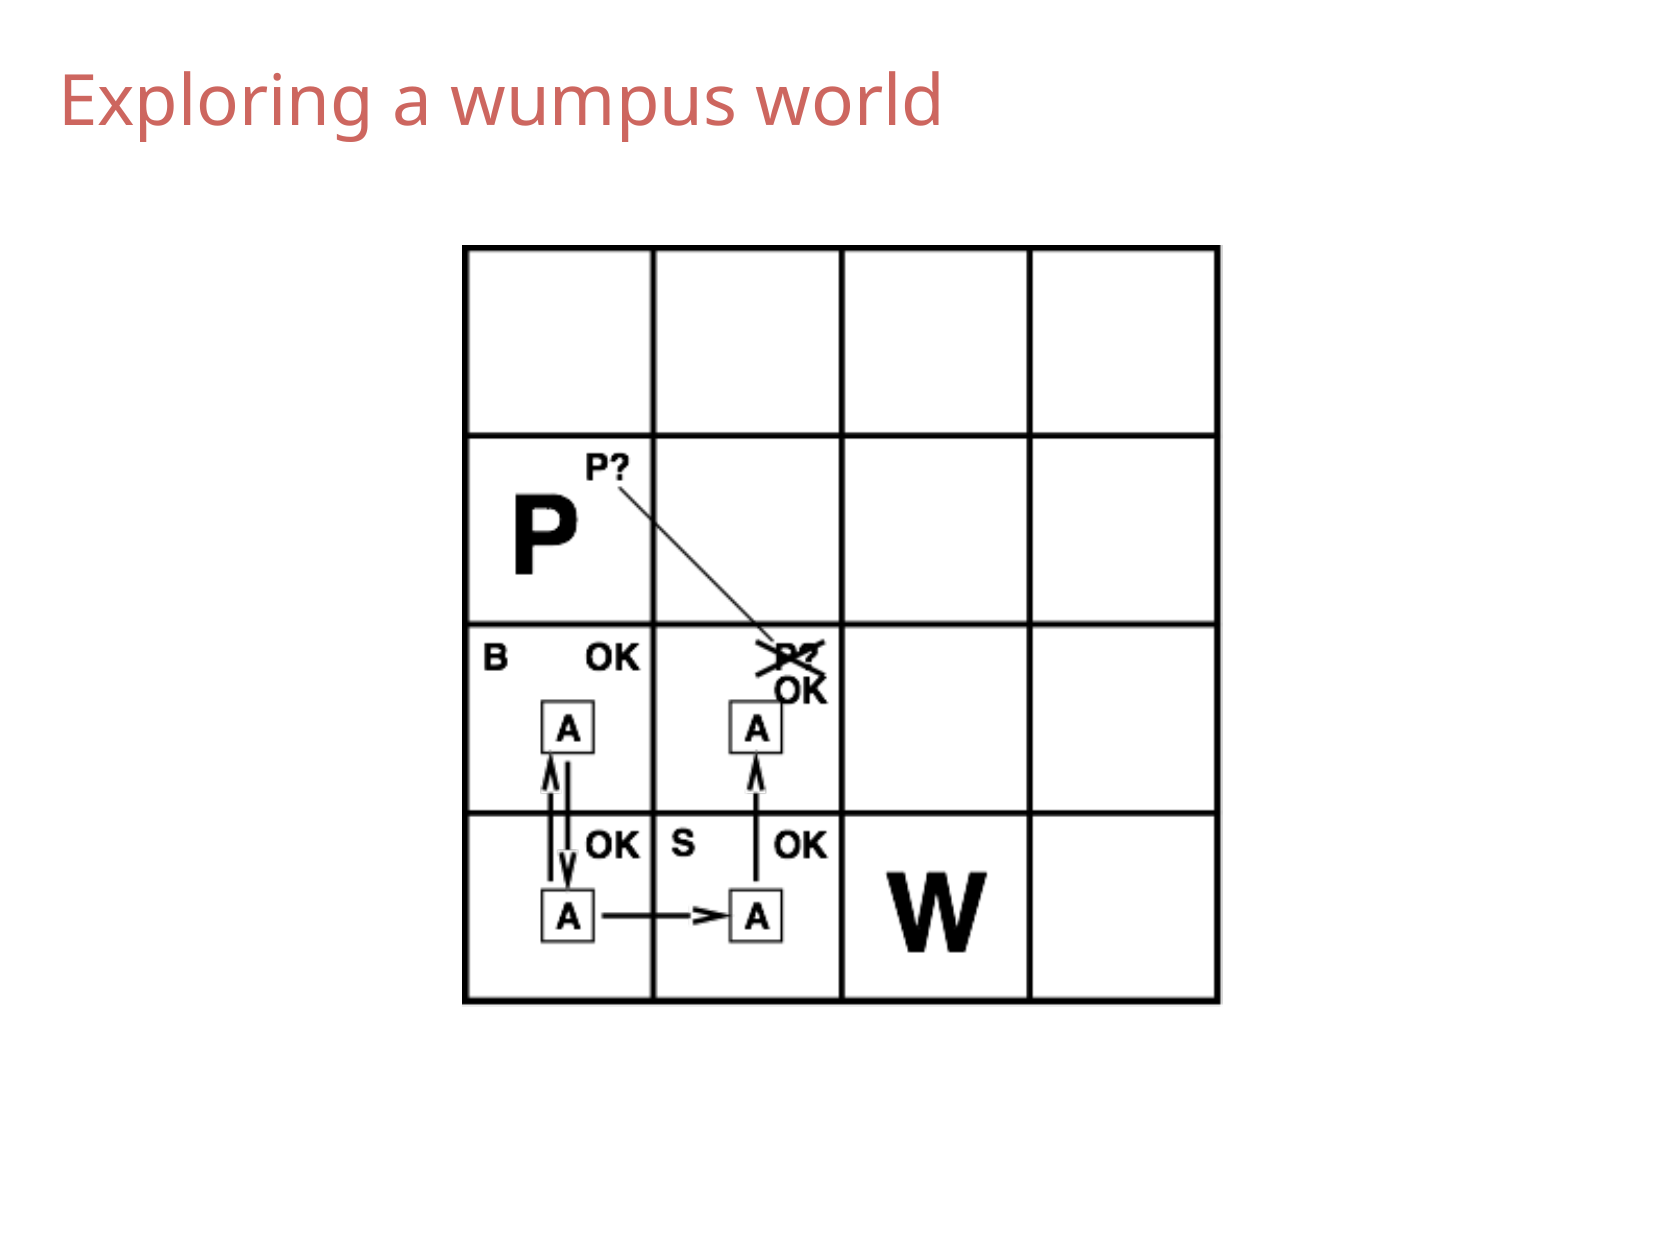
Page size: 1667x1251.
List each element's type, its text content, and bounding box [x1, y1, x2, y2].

picture [462, 245, 1224, 1007]
list Exploring a wumpus world [51, 47, 1613, 147]
